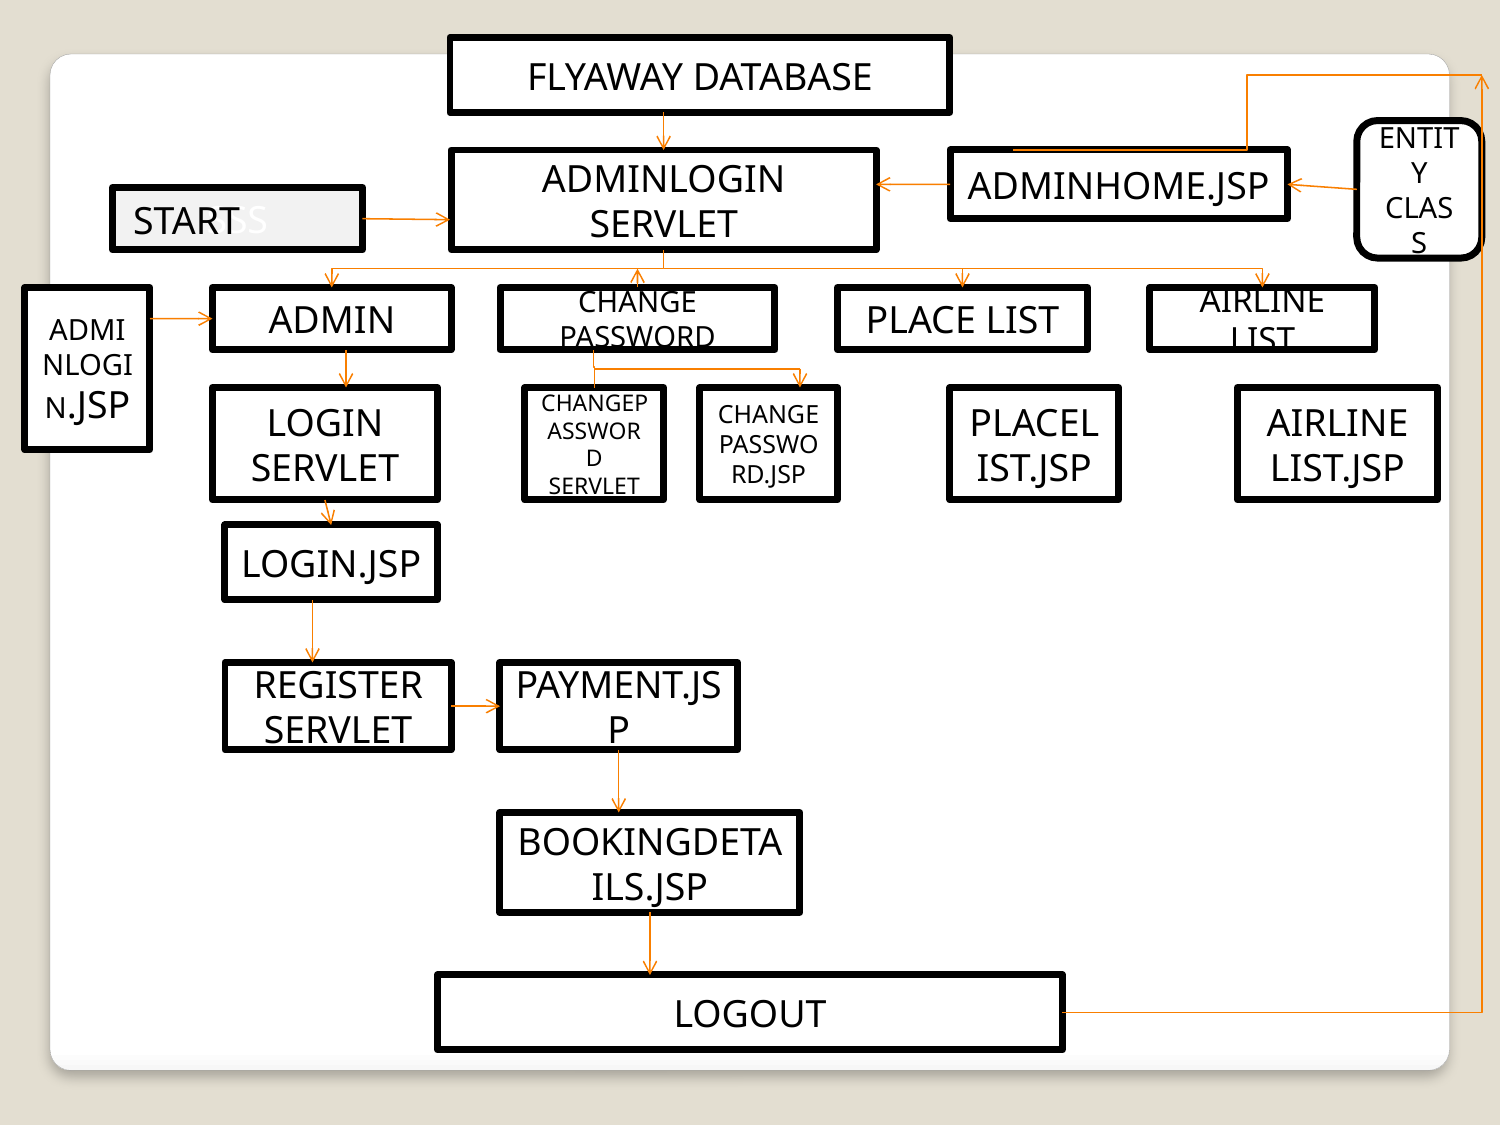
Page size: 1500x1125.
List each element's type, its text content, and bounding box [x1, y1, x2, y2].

text_box START [118, 189, 255, 250]
text_box SSS [109, 184, 366, 253]
text_box LOGIN.JSP [221, 521, 441, 603]
text_box PLACELIST.JSP [946, 384, 1054, 503]
text_box REGISTER SERVLET [222, 659, 455, 753]
text_box ADMINLOGIN SERVLET [448, 147, 471, 253]
text_box ADMINLOGIN.JSP [21, 284, 153, 453]
text_box ADMIN [209, 284, 455, 353]
text_box ADMINHOME.JSP [947, 146, 1054, 222]
text_box CHANGEPASSWORD SERVLET [521, 384, 667, 503]
text_box CHANGE PASSWORD.JSP [696, 384, 841, 503]
text_box PLACE LIST [834, 302, 1054, 353]
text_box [663, 268, 961, 288]
text_box BOOKINGDETAILS.JSP [496, 809, 803, 916]
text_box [324, 499, 332, 526]
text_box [1062, 163, 1482, 1013]
text_box LOGIN SERVLET [209, 384, 441, 503]
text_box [962, 268, 1054, 288]
text_box FLYAWAY DATABASE [447, 34, 953, 116]
text_box PAYMENT.JSP [496, 659, 741, 753]
text_box LOGOUT [434, 971, 1066, 1053]
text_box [478, 102, 517, 435]
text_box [1012, 74, 1483, 151]
text_box ADMINLOGIN SERVLET [523, 147, 880, 253]
text_box CHANGE PASSWORD [523, 284, 778, 353]
